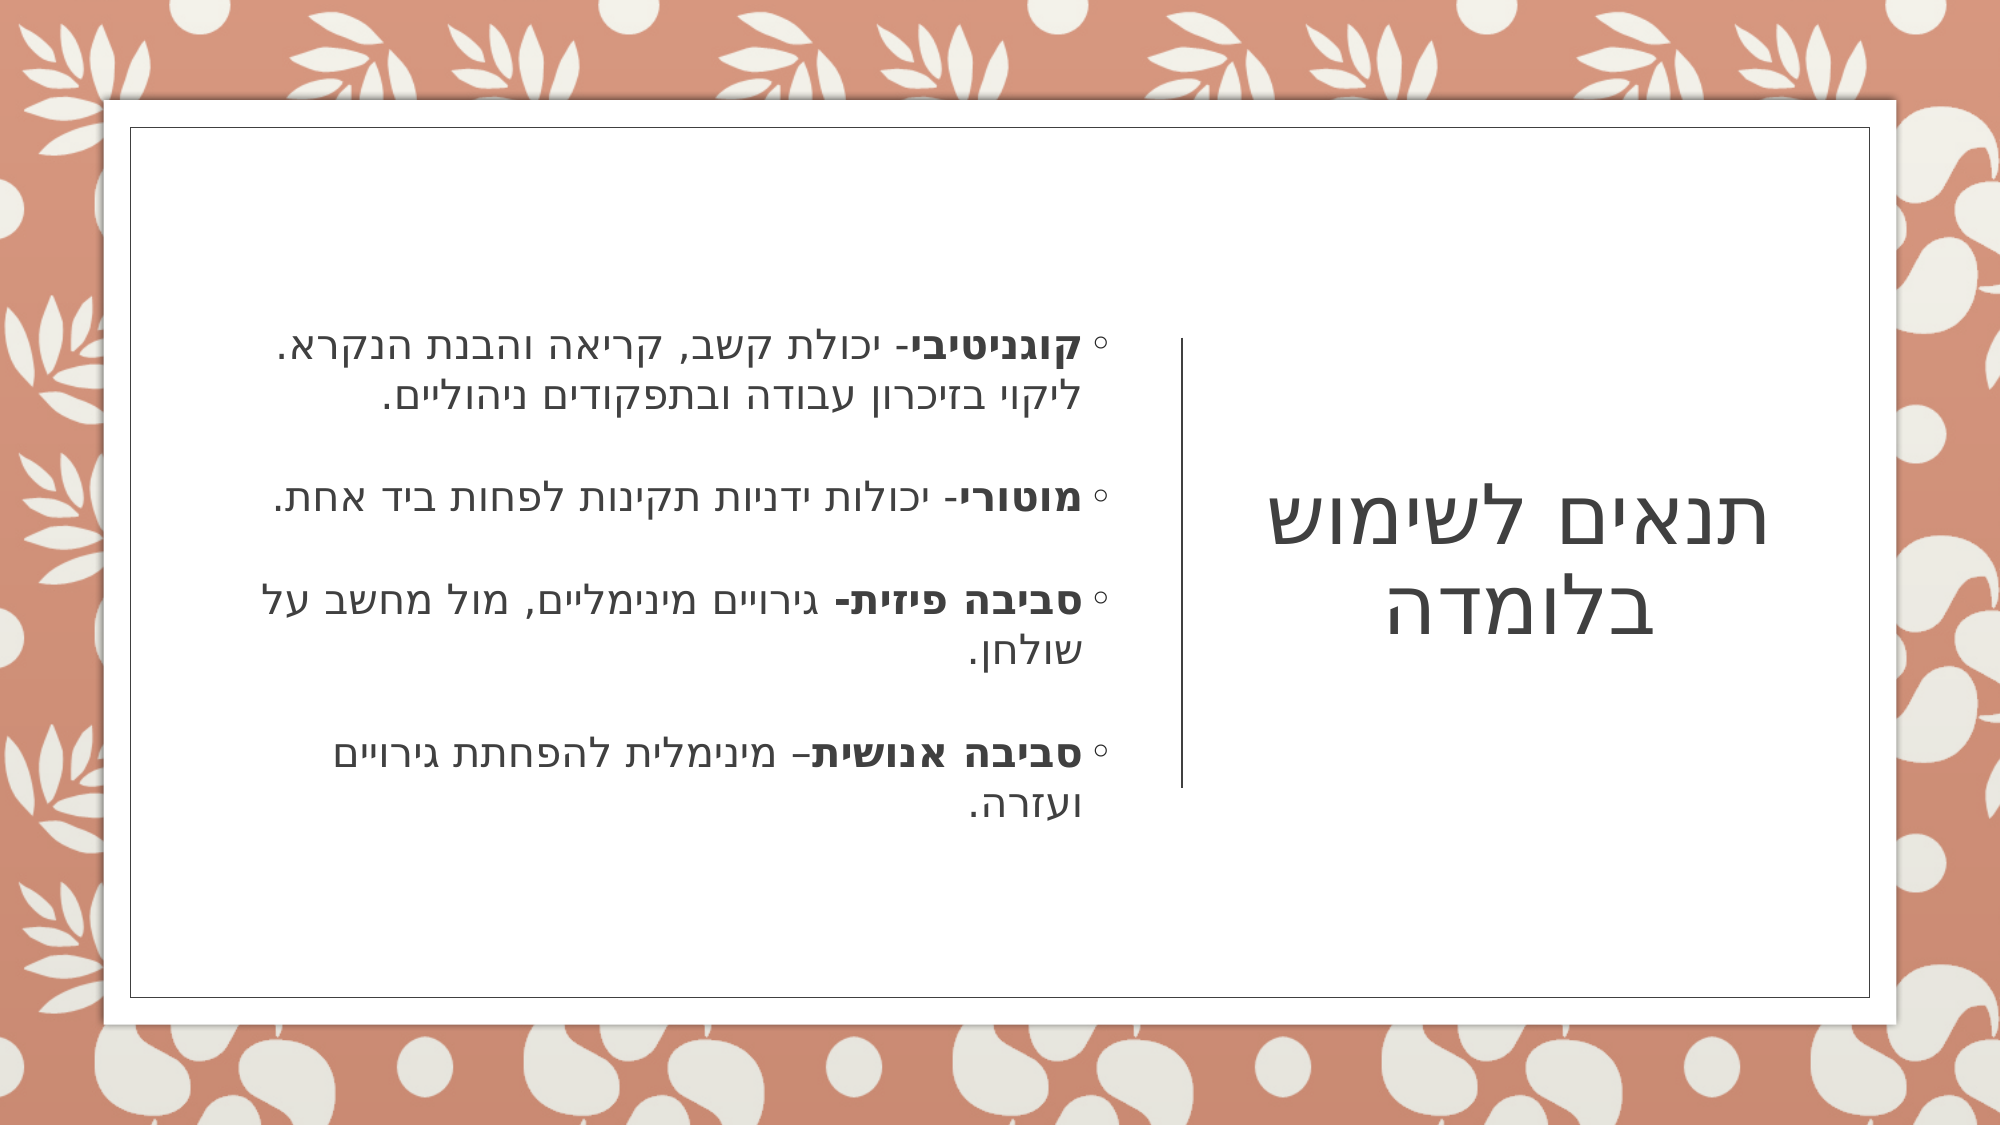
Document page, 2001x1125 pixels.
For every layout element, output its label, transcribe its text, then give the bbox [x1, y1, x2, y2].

text_box [130, 127, 1870, 998]
text_box [0, 0, 2000, 1125]
text_box [103, 100, 1897, 1025]
title תנאים לשימוש בלומדה [1235, 233, 1805, 892]
list קוגניטיבי- יכולת קשב, קריאה והבנת הנקרא. ליקוי בזיכרון עבודה ובתפקודים ניהוליים. מוטורי- יכולות ידניות תקינות לפחות ביד אחת. סביבה פיזית- גירויים מינימליים, מול מחשב על שולחן. סביבה אנושית– מינימלית להפחתת גירויים ועזרה. [223, 276, 1129, 936]
